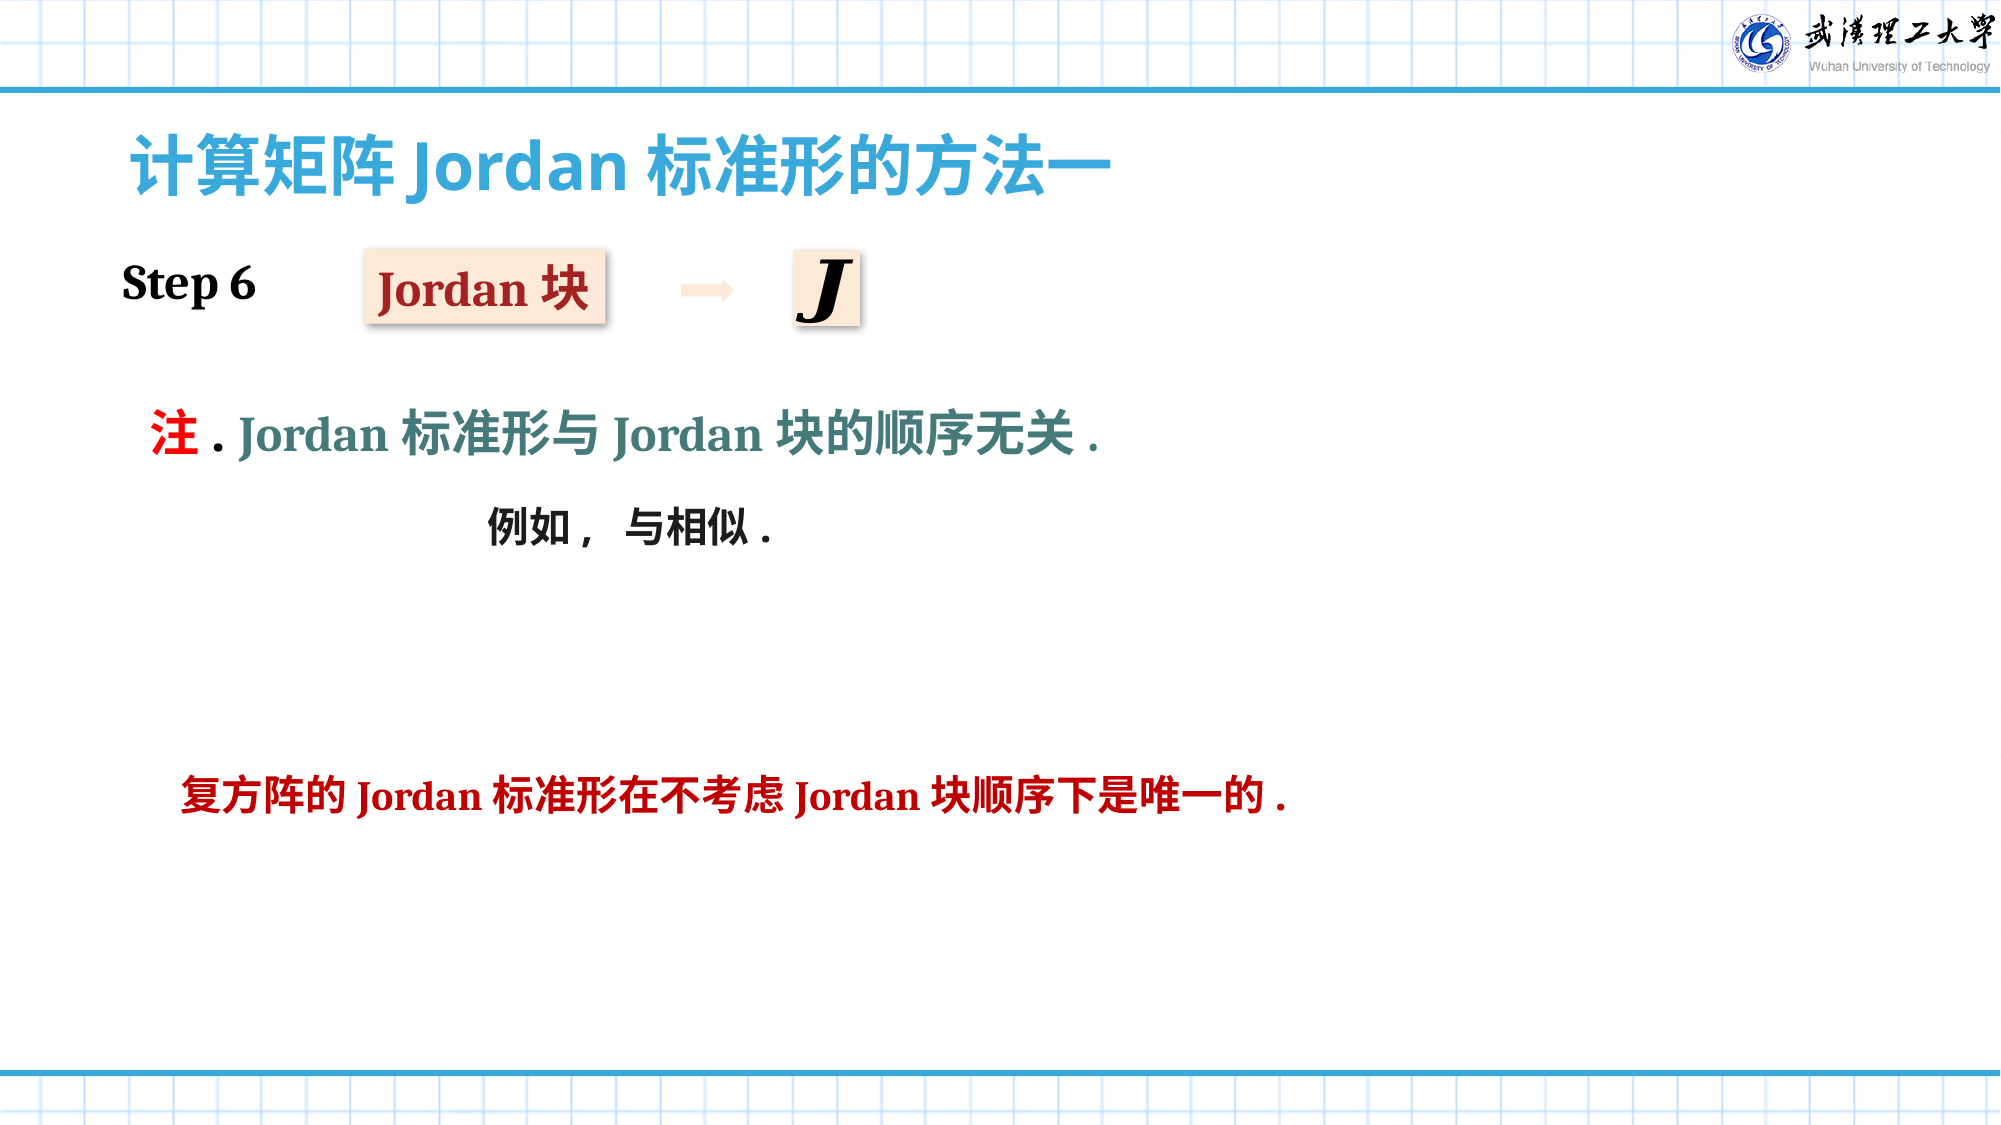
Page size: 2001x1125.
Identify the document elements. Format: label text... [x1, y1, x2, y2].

text_box 注. Jordan标准形与Jordan块的顺序无关. [75, 382, 1316, 470]
list 计算矩阵Jordan标准形的方法一 [114, 94, 1162, 213]
picture [0, 1077, 2001, 1125]
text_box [680, 250, 861, 326]
text_box 复方阵的Jordan标准形在不考虑Jordan块顺序下是唯一的. [165, 761, 1303, 826]
picture [0, 0, 2001, 87]
text_box Step 6 [108, 241, 272, 317]
text_box Jordan块 [363, 248, 606, 324]
